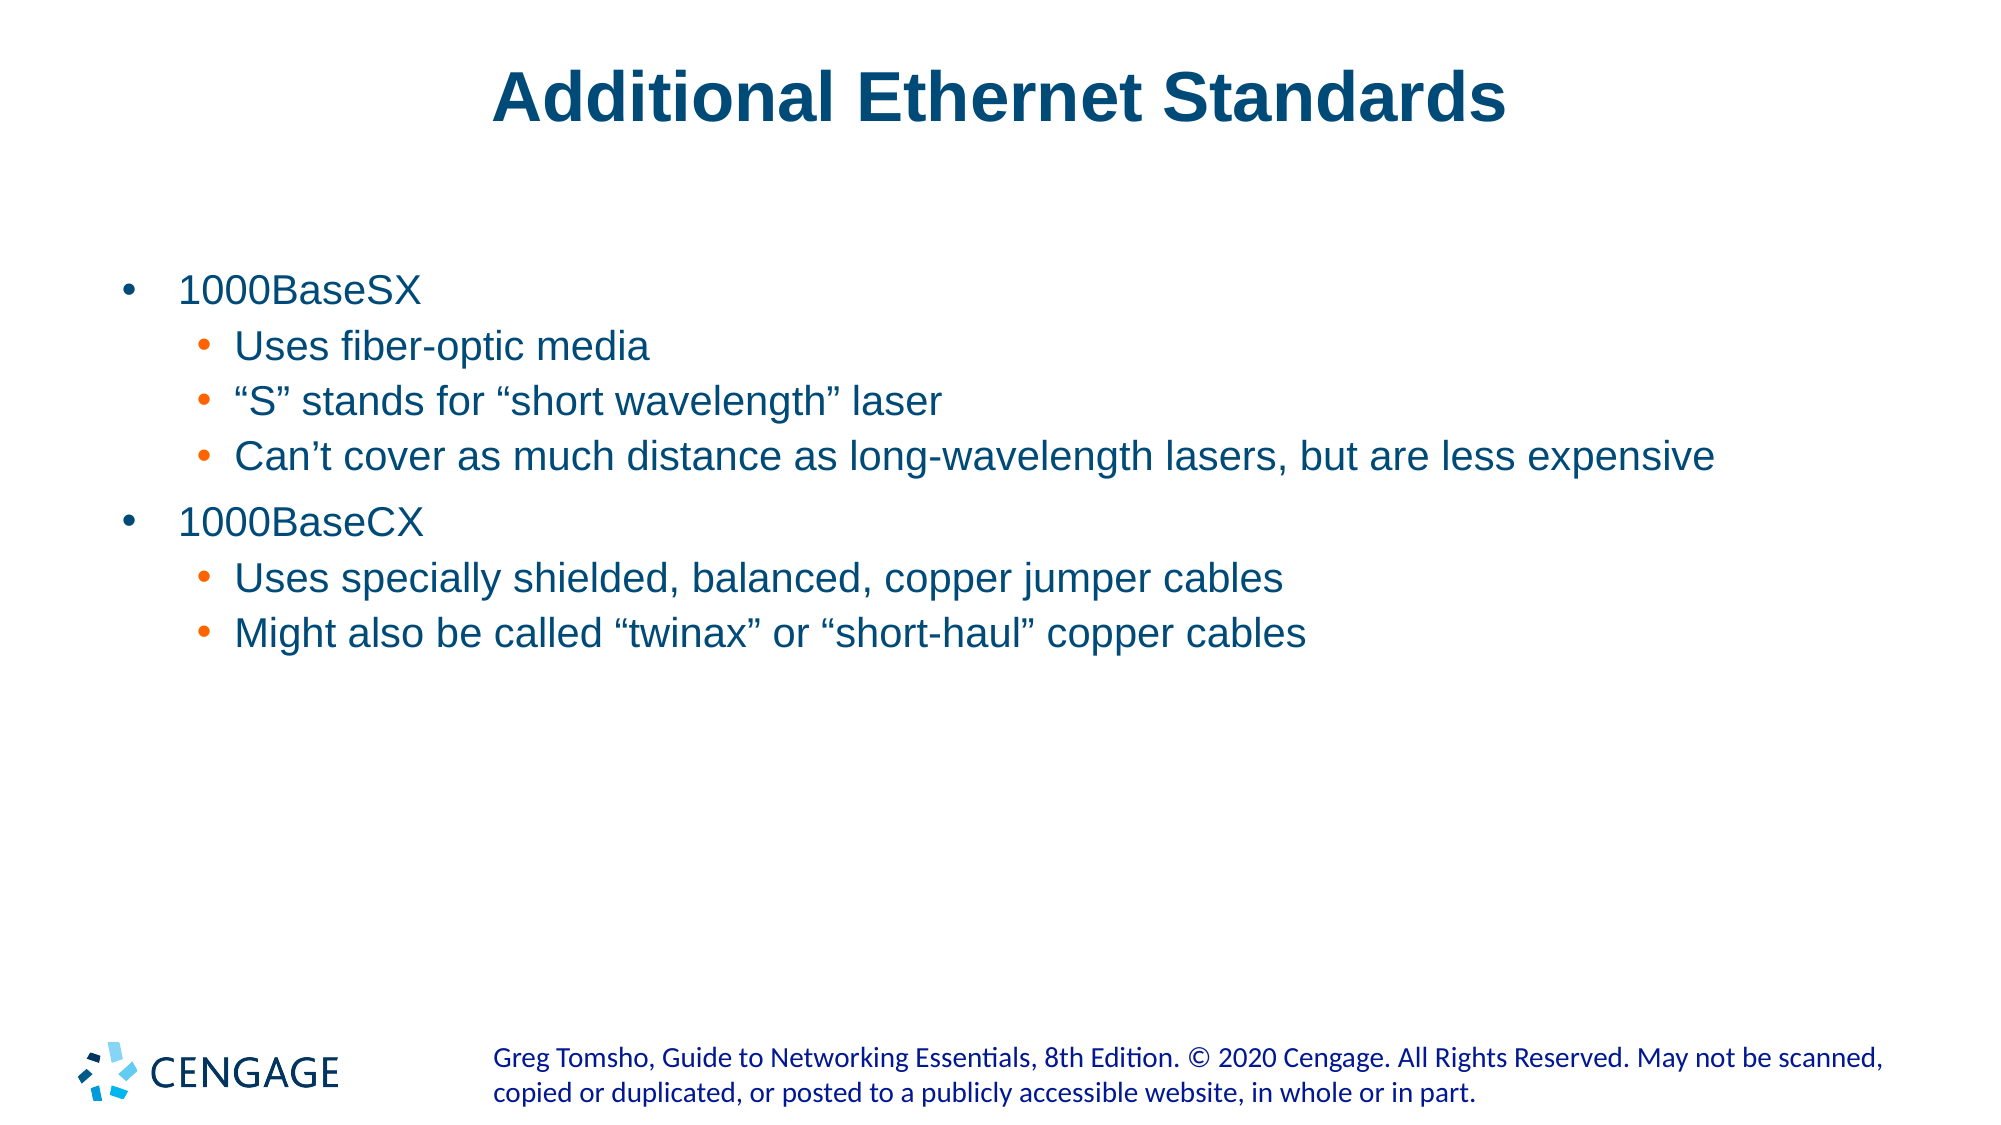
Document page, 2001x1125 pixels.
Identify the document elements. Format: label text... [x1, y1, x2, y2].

list 1000BaseSX Uses fiber-optic media “S” stands for “short wavelength” laser Can’t cover as much distance as long-wavelength lasers, but are less expensive 1000BaseCX Uses specially shielded, balanced, copper jumper cables Might also be called “twinax” or “short-haul” copper cables [121, 268, 1880, 990]
picture [78, 1042, 338, 1101]
title Additional Ethernet Standards [137, 59, 1863, 171]
